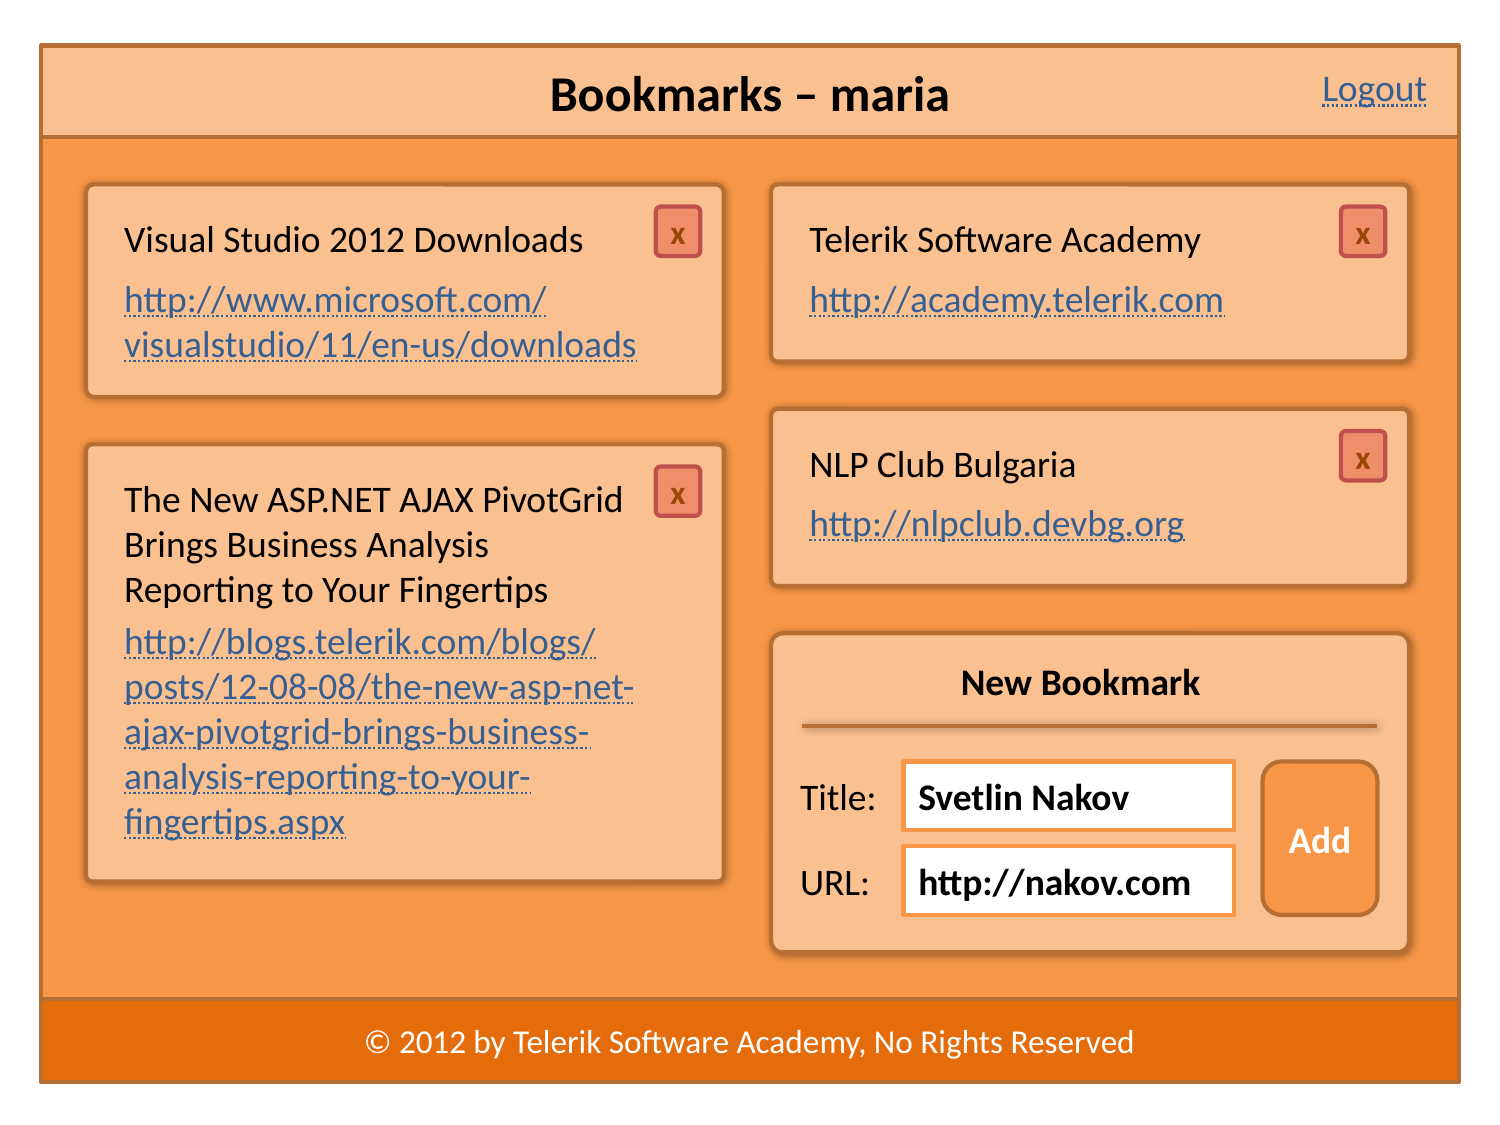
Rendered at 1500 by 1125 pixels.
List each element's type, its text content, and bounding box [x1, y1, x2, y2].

text_box © 2012 by Telerik Software Academy, No Rights Reserved [39, 997, 1461, 1084]
text_box New Bookmark [773, 650, 1388, 710]
text_box [39, 139, 1461, 997]
text_box Bookmarks – maria [39, 43, 1461, 139]
text_box Logout [1134, 56, 1442, 117]
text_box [85, 184, 725, 398]
text_box [768, 631, 1412, 955]
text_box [770, 408, 1410, 587]
text_box URL: [785, 850, 904, 911]
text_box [85, 444, 725, 882]
text_box Add [1260, 759, 1380, 918]
text_box Svetlin Nakov [901, 759, 1236, 832]
text_box Title: [785, 765, 904, 826]
text_box http://nakov.com [901, 844, 1236, 917]
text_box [770, 184, 1410, 362]
